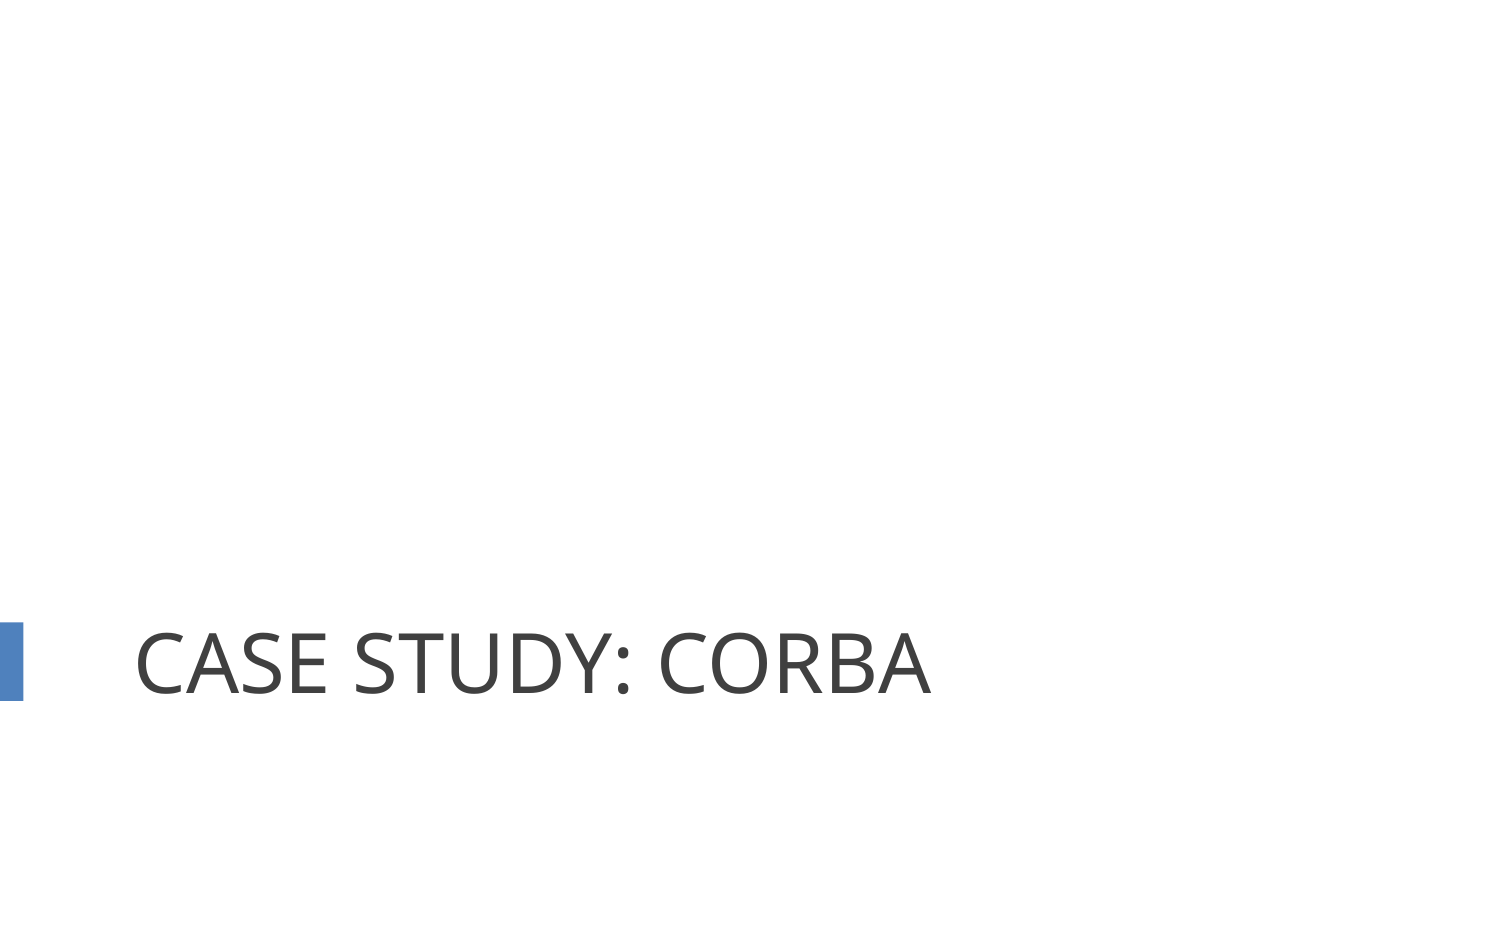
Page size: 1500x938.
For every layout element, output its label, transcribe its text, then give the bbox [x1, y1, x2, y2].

title CASE STUDY: CORBA [118, 602, 1394, 789]
